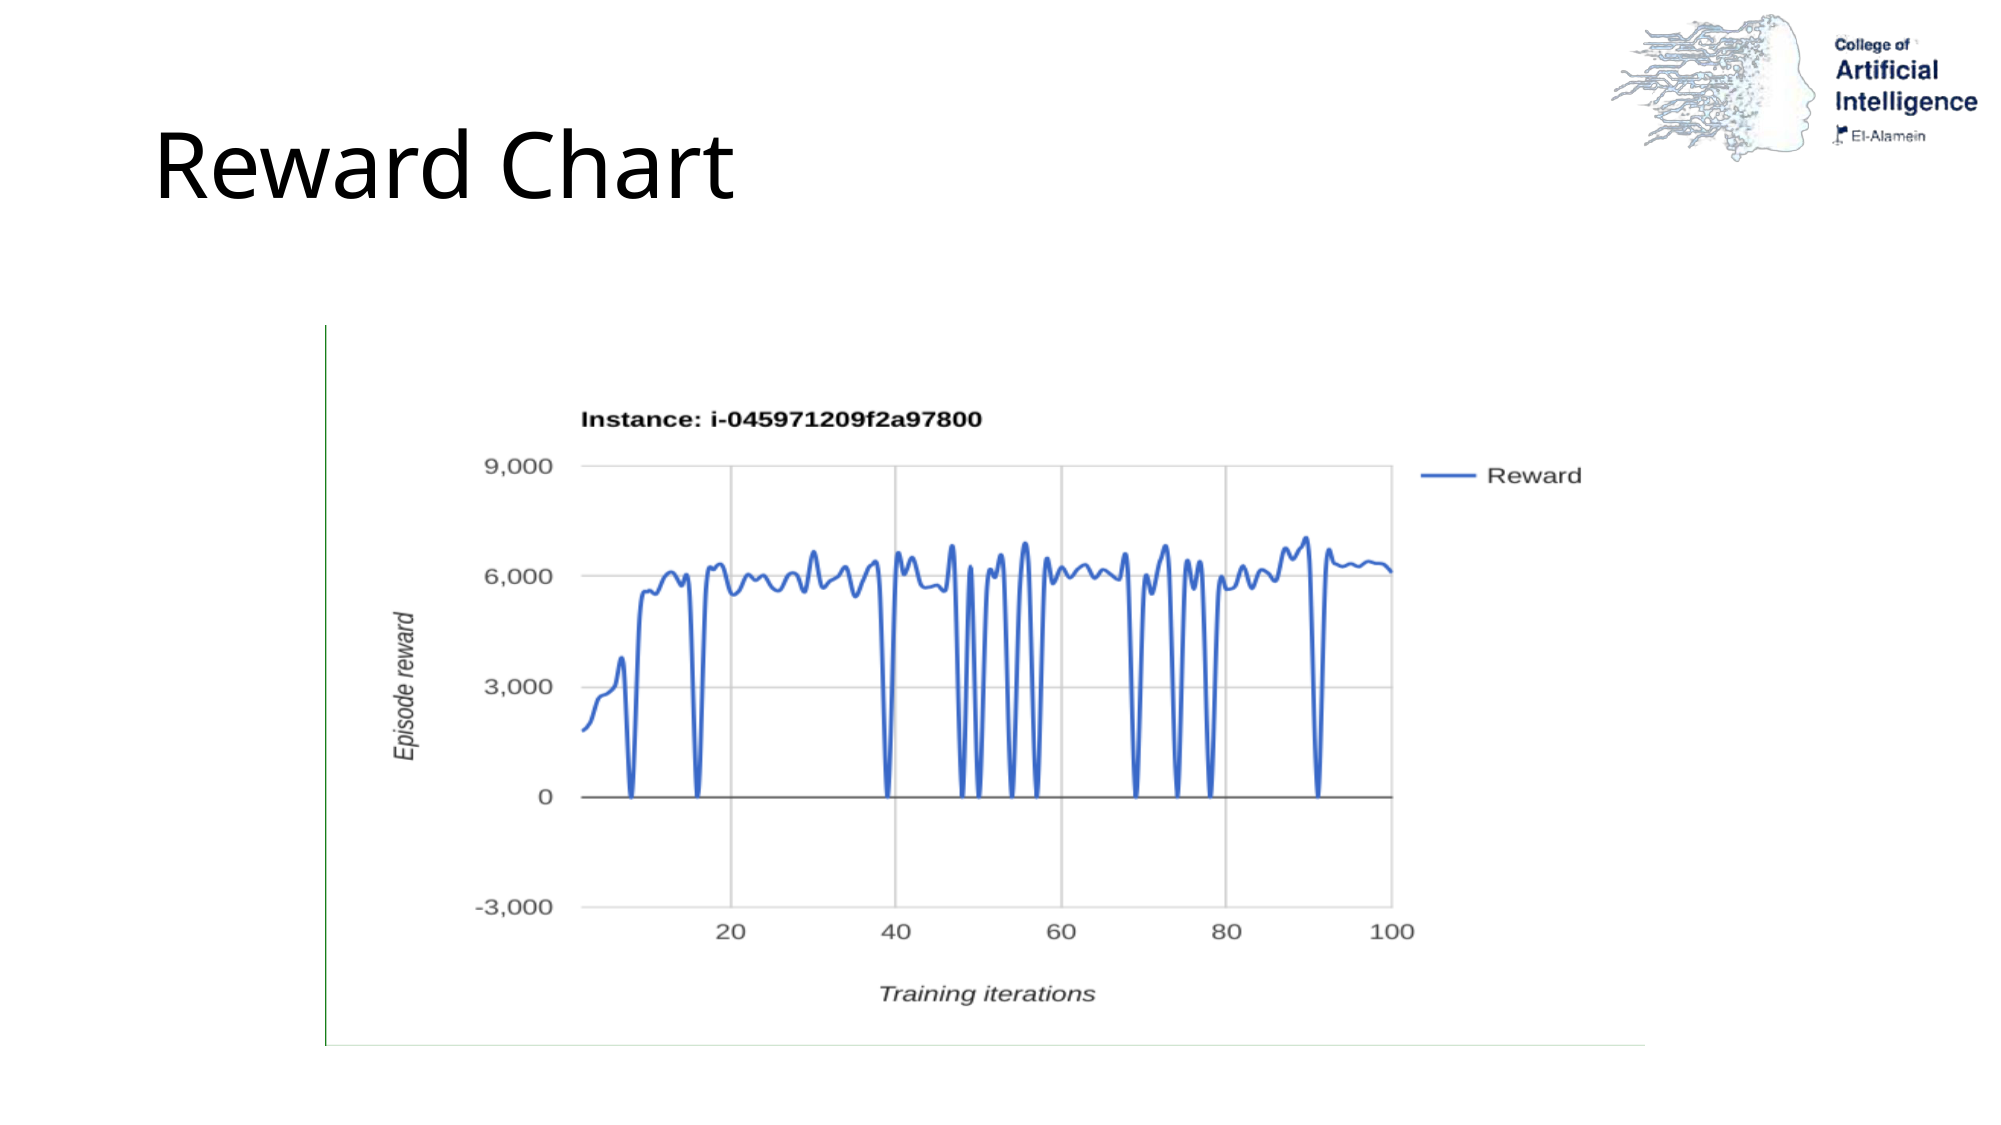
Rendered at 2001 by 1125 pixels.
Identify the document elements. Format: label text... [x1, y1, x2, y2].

picture [1599, 11, 1987, 170]
title Reward Chart [137, 59, 1863, 278]
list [325, 325, 1645, 1046]
